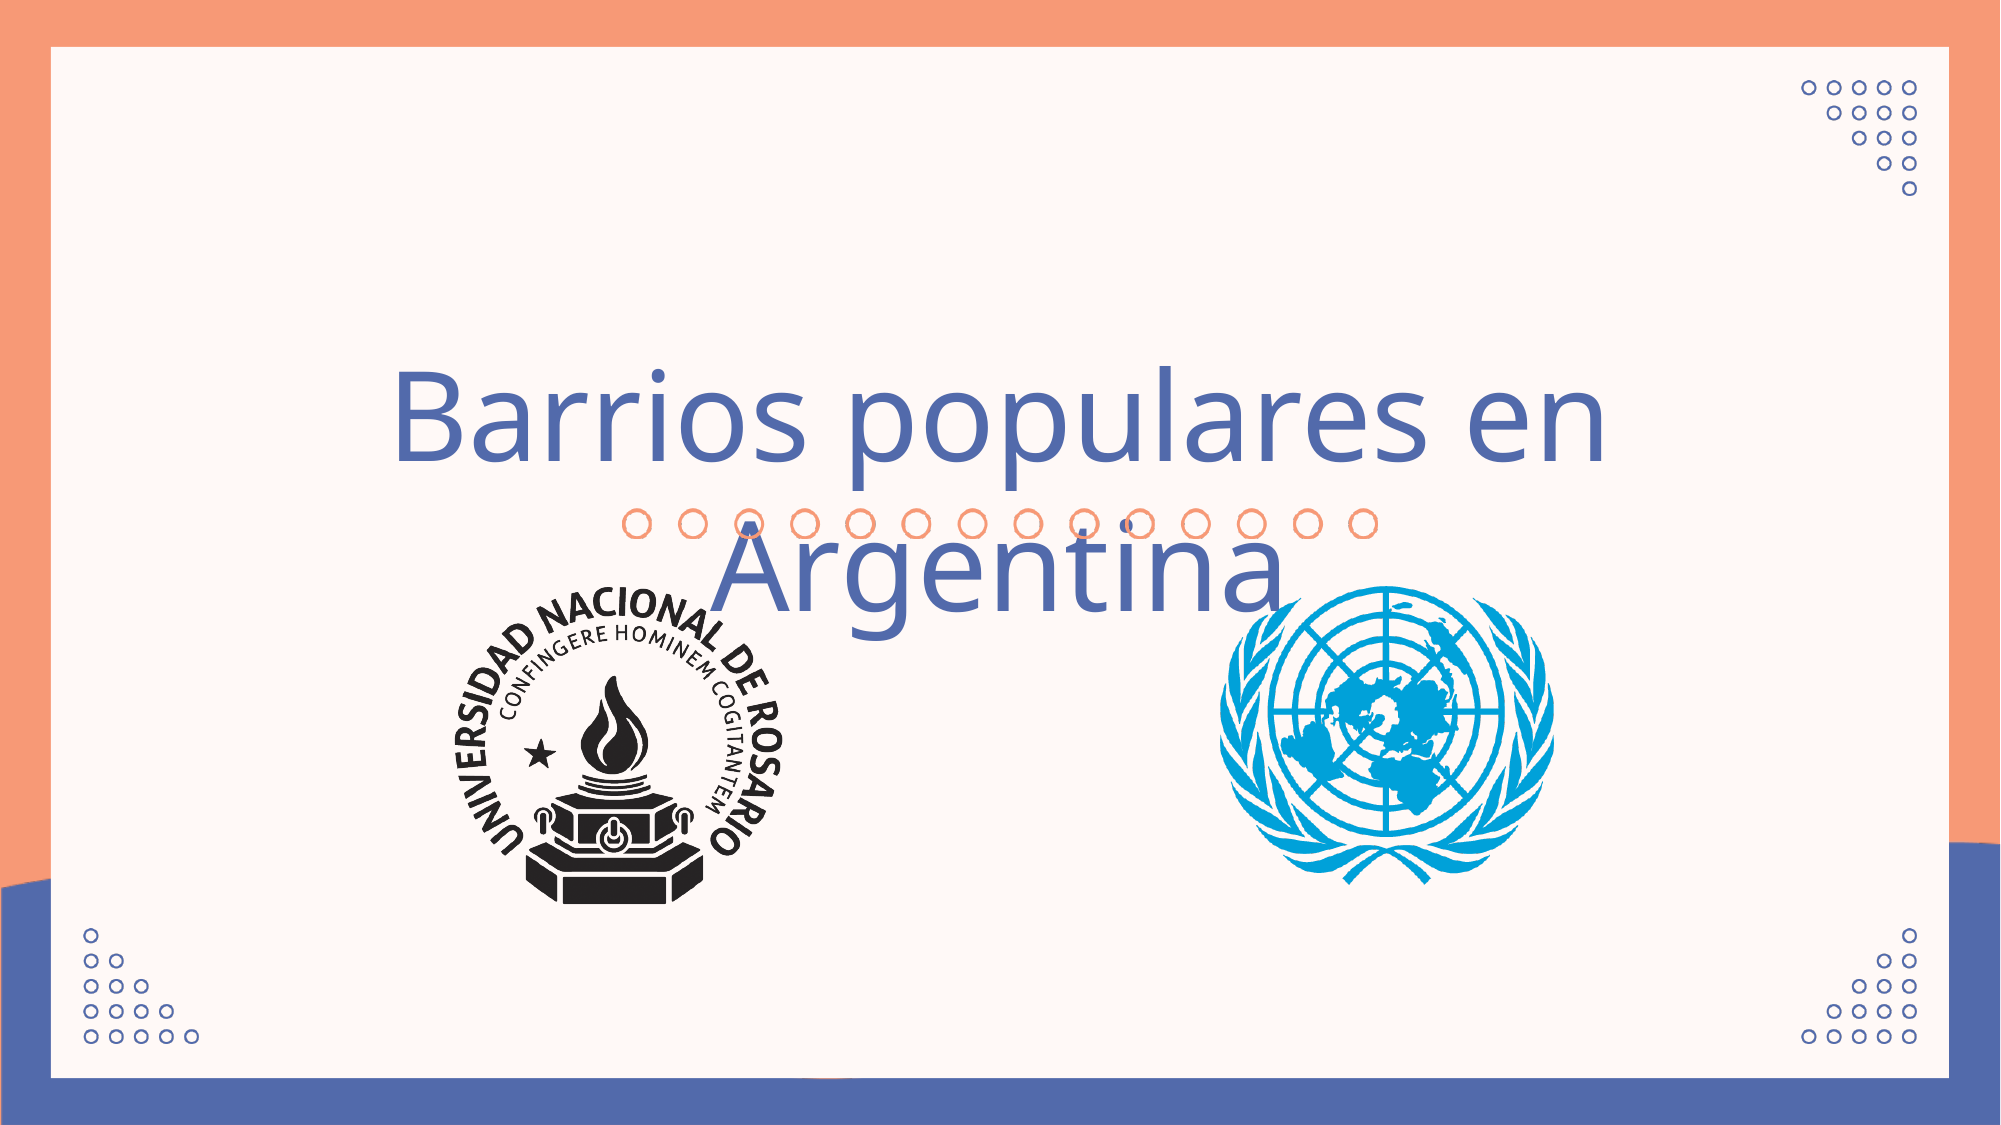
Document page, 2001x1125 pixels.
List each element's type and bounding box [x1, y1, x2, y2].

text_box [0, 0, 2000, 1125]
picture [401, 558, 841, 911]
picture [622, 508, 1378, 539]
picture [1215, 582, 1559, 886]
